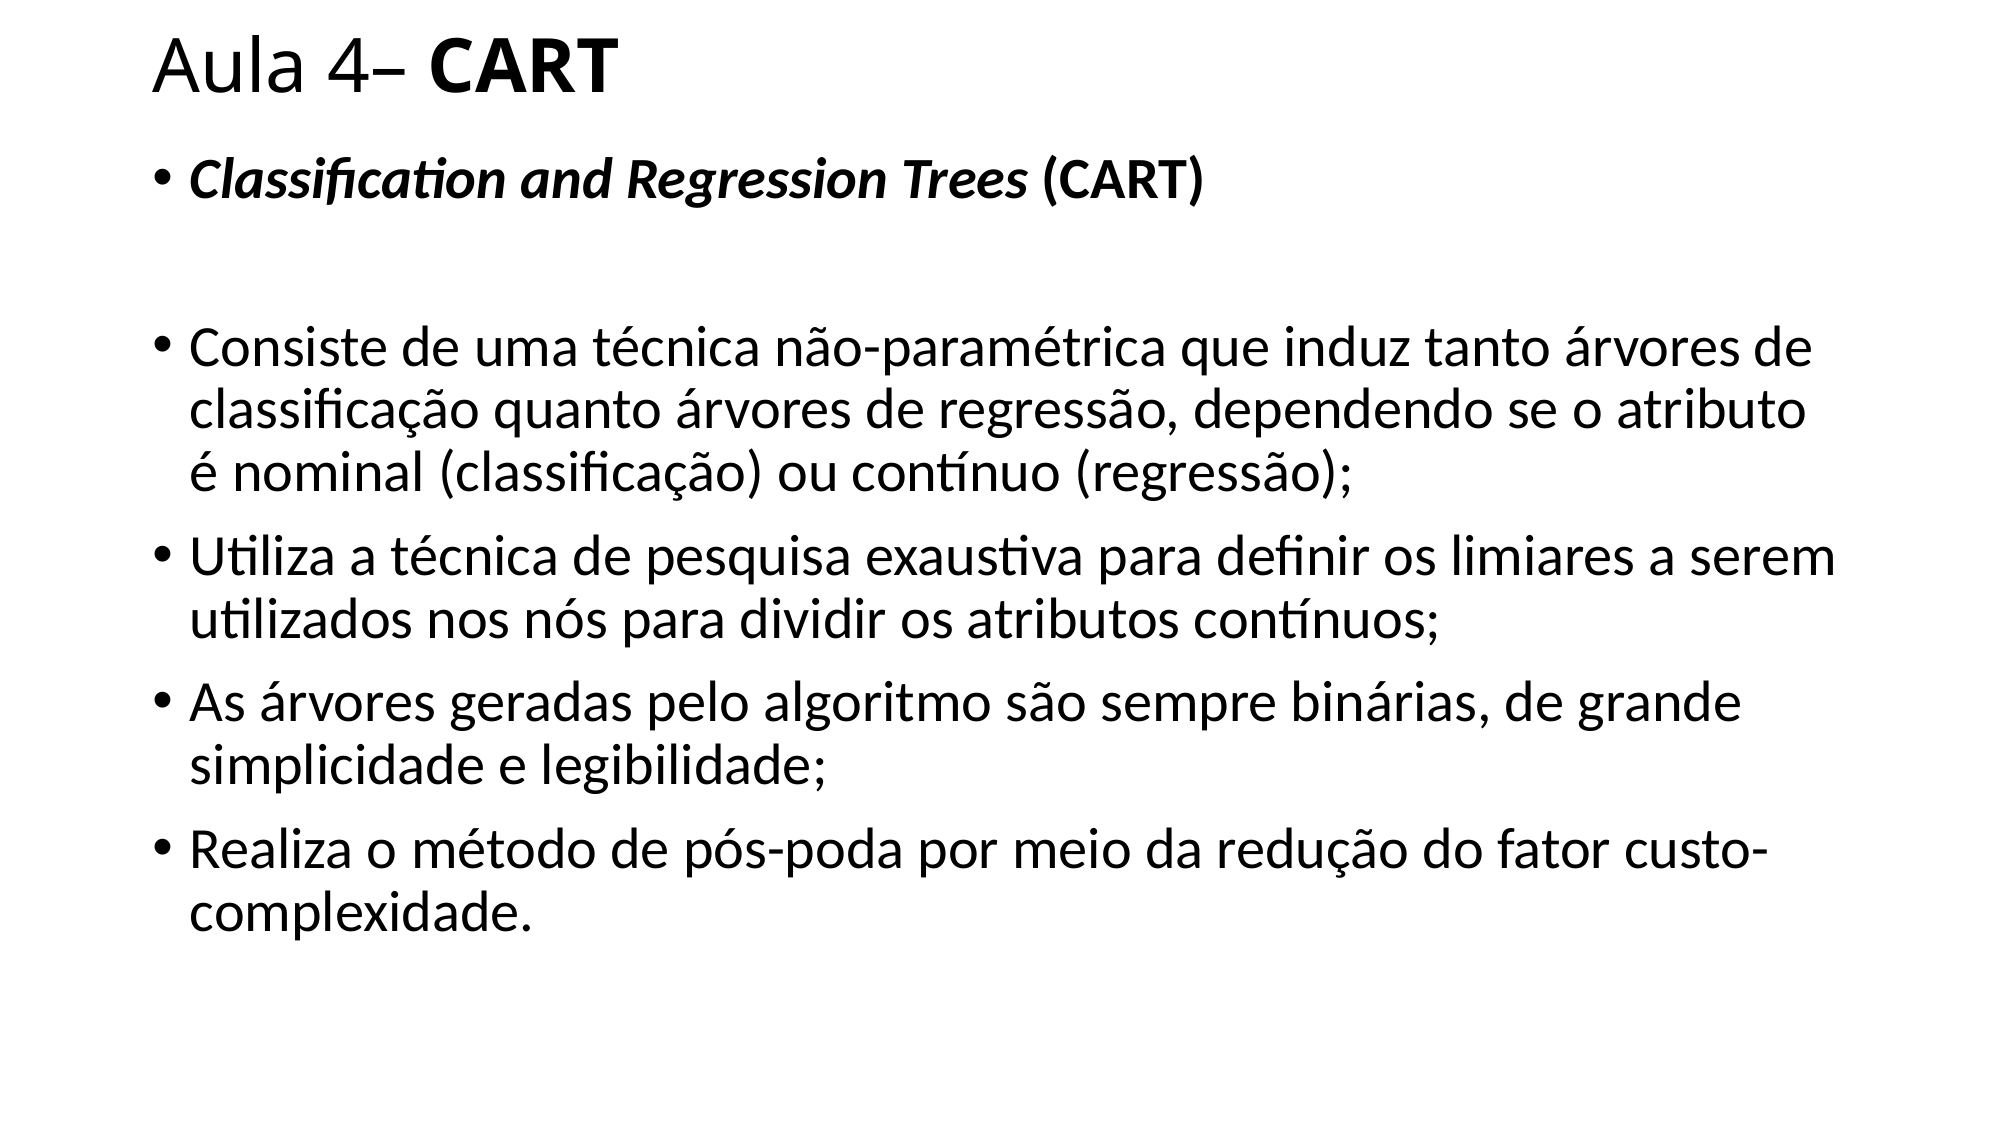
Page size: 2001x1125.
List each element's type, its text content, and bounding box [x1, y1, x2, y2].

title Aula 4– CART [137, 0, 1863, 138]
list Classification and Regression Trees (CART) Consiste de uma técnica não-paramétrica que induz tanto árvores de classificação quanto árvores de regressão, dependendo se o atributo é nominal (classificação) ou contínuo (regressão); Utiliza a técnica de pesquisa exaustiva para definir os limiares a serem utilizados nos nós para dividir os atributos contínuos; As árvores geradas pelo algoritmo são sempre binárias, de grande simplicidade e legibilidade; Realiza o método de pós-poda por meio da redução do fator custo-complexidade. [137, 140, 1863, 1029]
